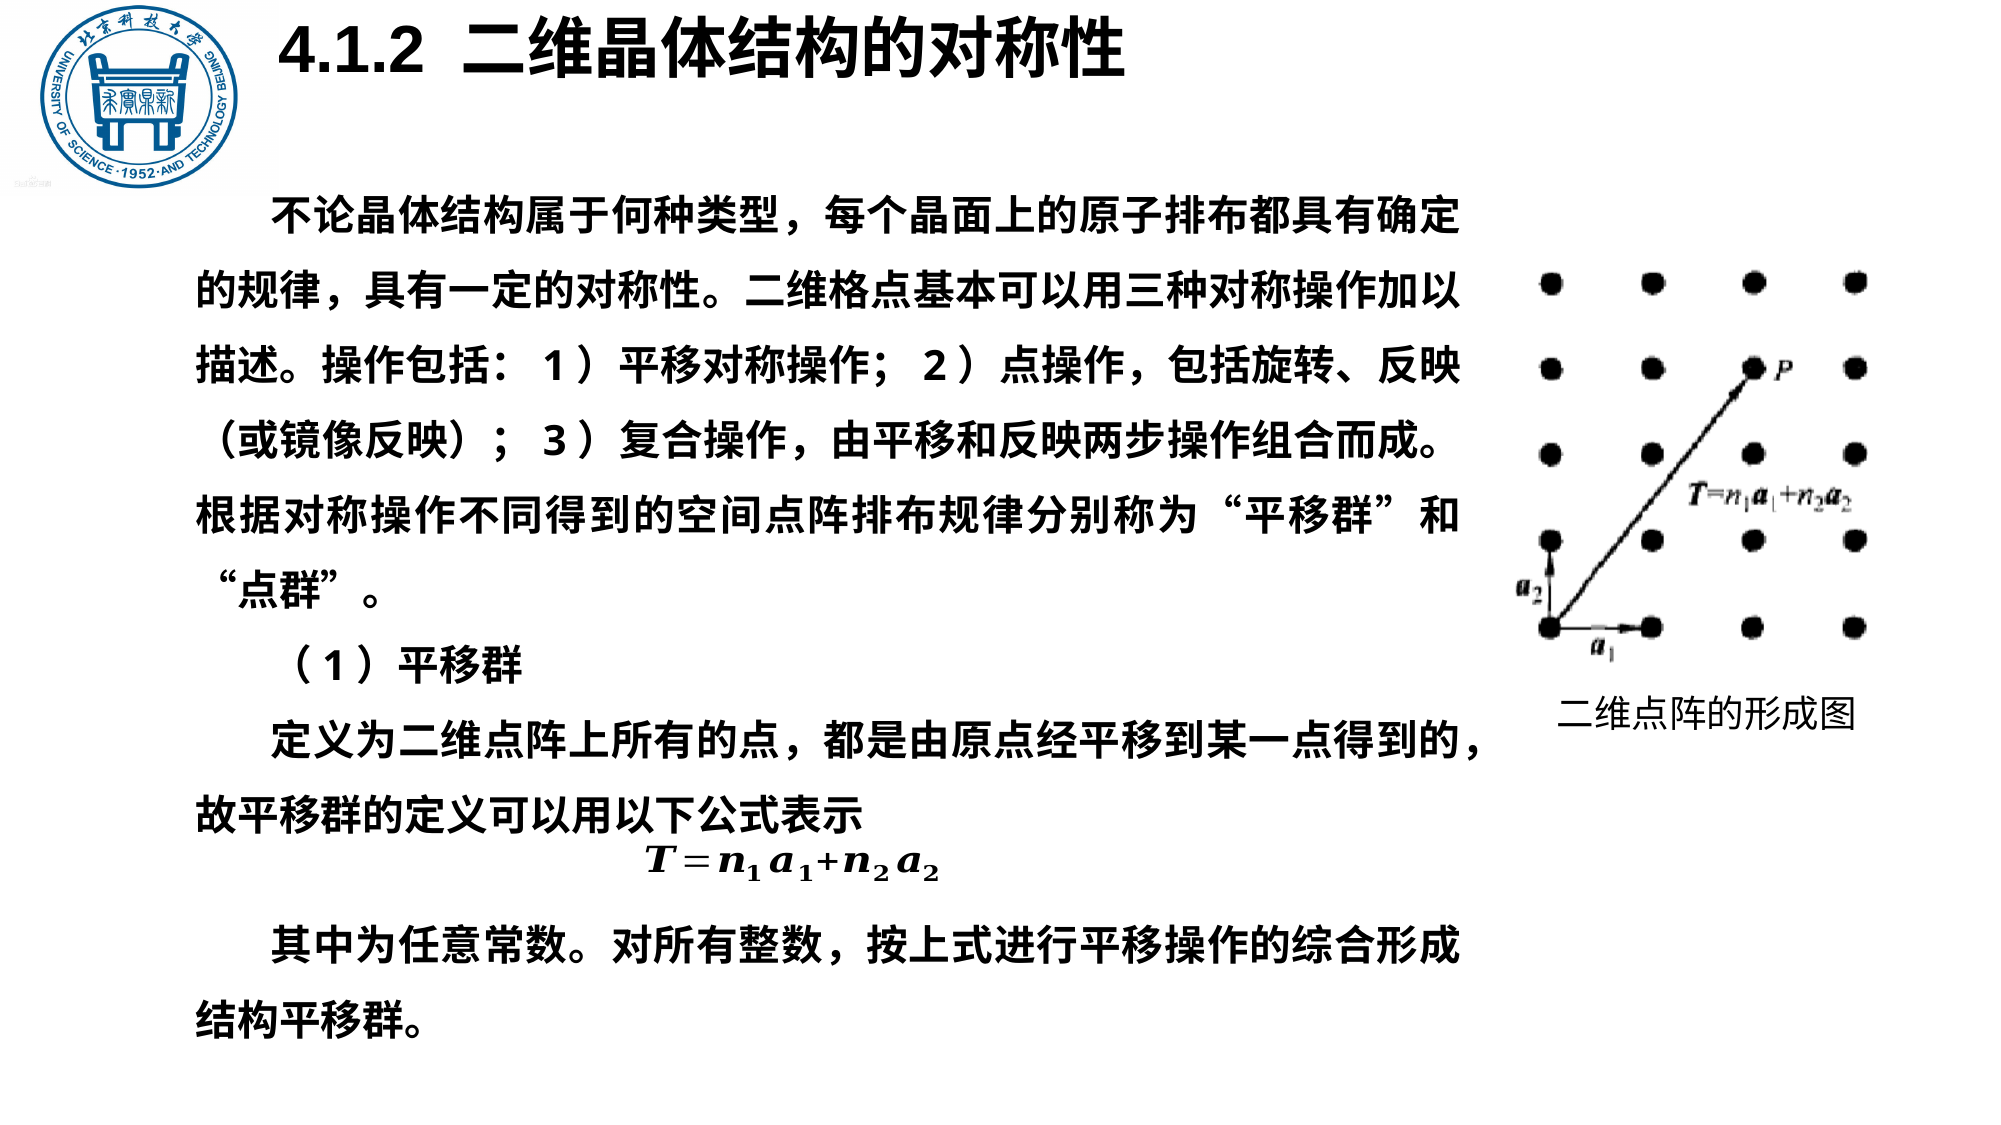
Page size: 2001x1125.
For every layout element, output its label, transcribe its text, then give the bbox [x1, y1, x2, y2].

text_box 不论晶体结构属于何种类型，每个晶面上的原子排布都具有确定的规律，具有一定的对称性。二维格点基本可以用三种对称操作加以描述。操作包括：1）平移对称操作；2）点操作，包括旋转、反映（或镜像反映）；3）复合操作，由平移和反映两步操作组合而成。根据对称操作不同得到的空间点阵排布规律分别称为“平移群”和“点群”。 （1）平移群 定义为二维点阵上所有的点，都是由原点经平移到某一点得到的，故平移群的定义可以用以下公式表示 [180, 155, 1477, 846]
picture [1476, 243, 1938, 684]
picture [0, 0, 279, 196]
text_box 4.1.2 二维晶体结构的对称性 [279, 0, 1179, 102]
text_box 二维点阵的形成图 [1541, 684, 1872, 743]
